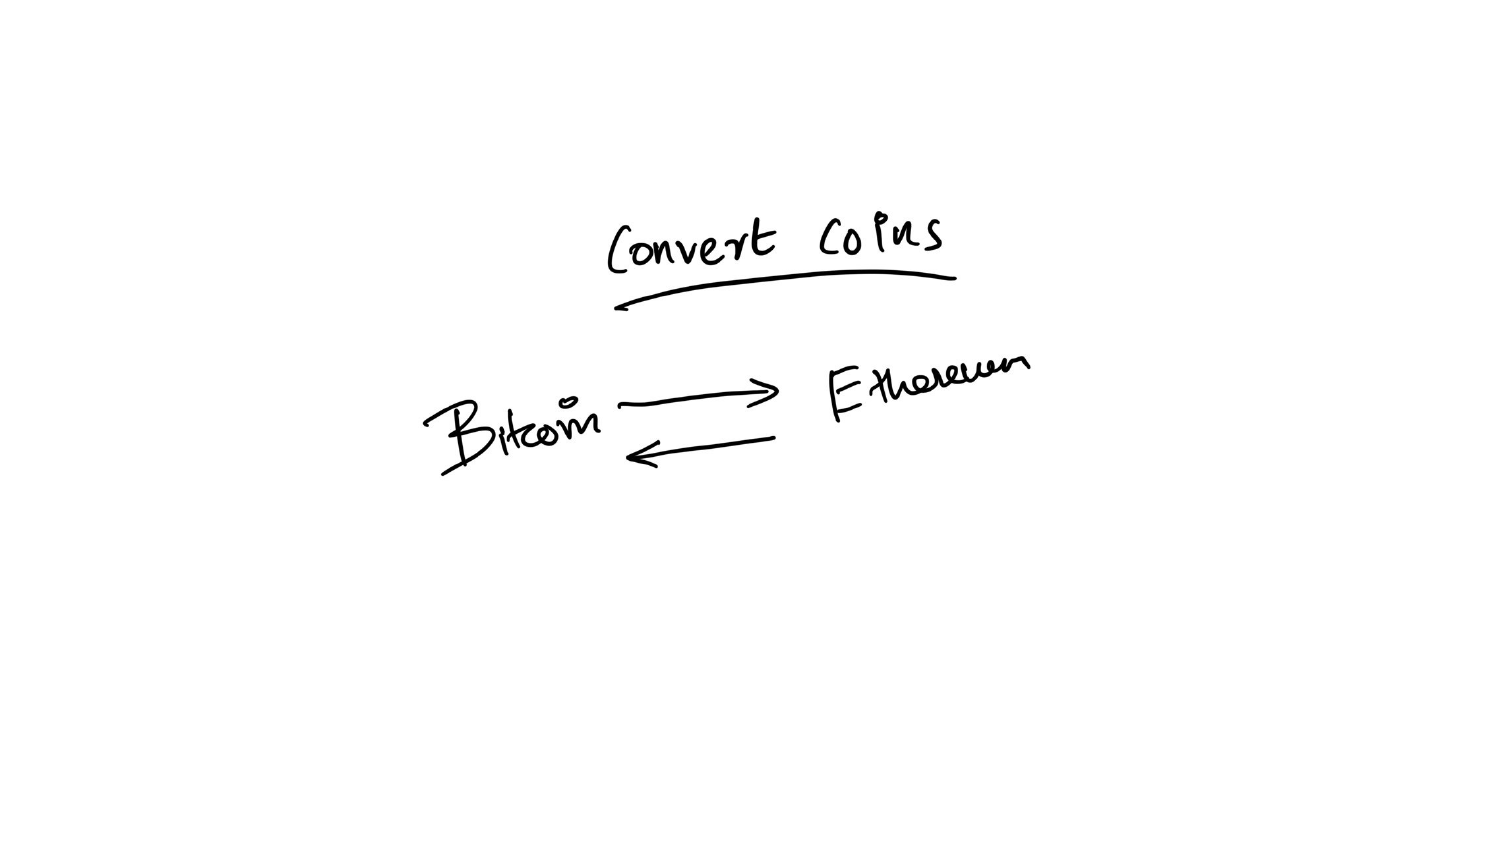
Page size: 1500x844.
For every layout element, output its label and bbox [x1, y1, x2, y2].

picture [328, 127, 1172, 716]
